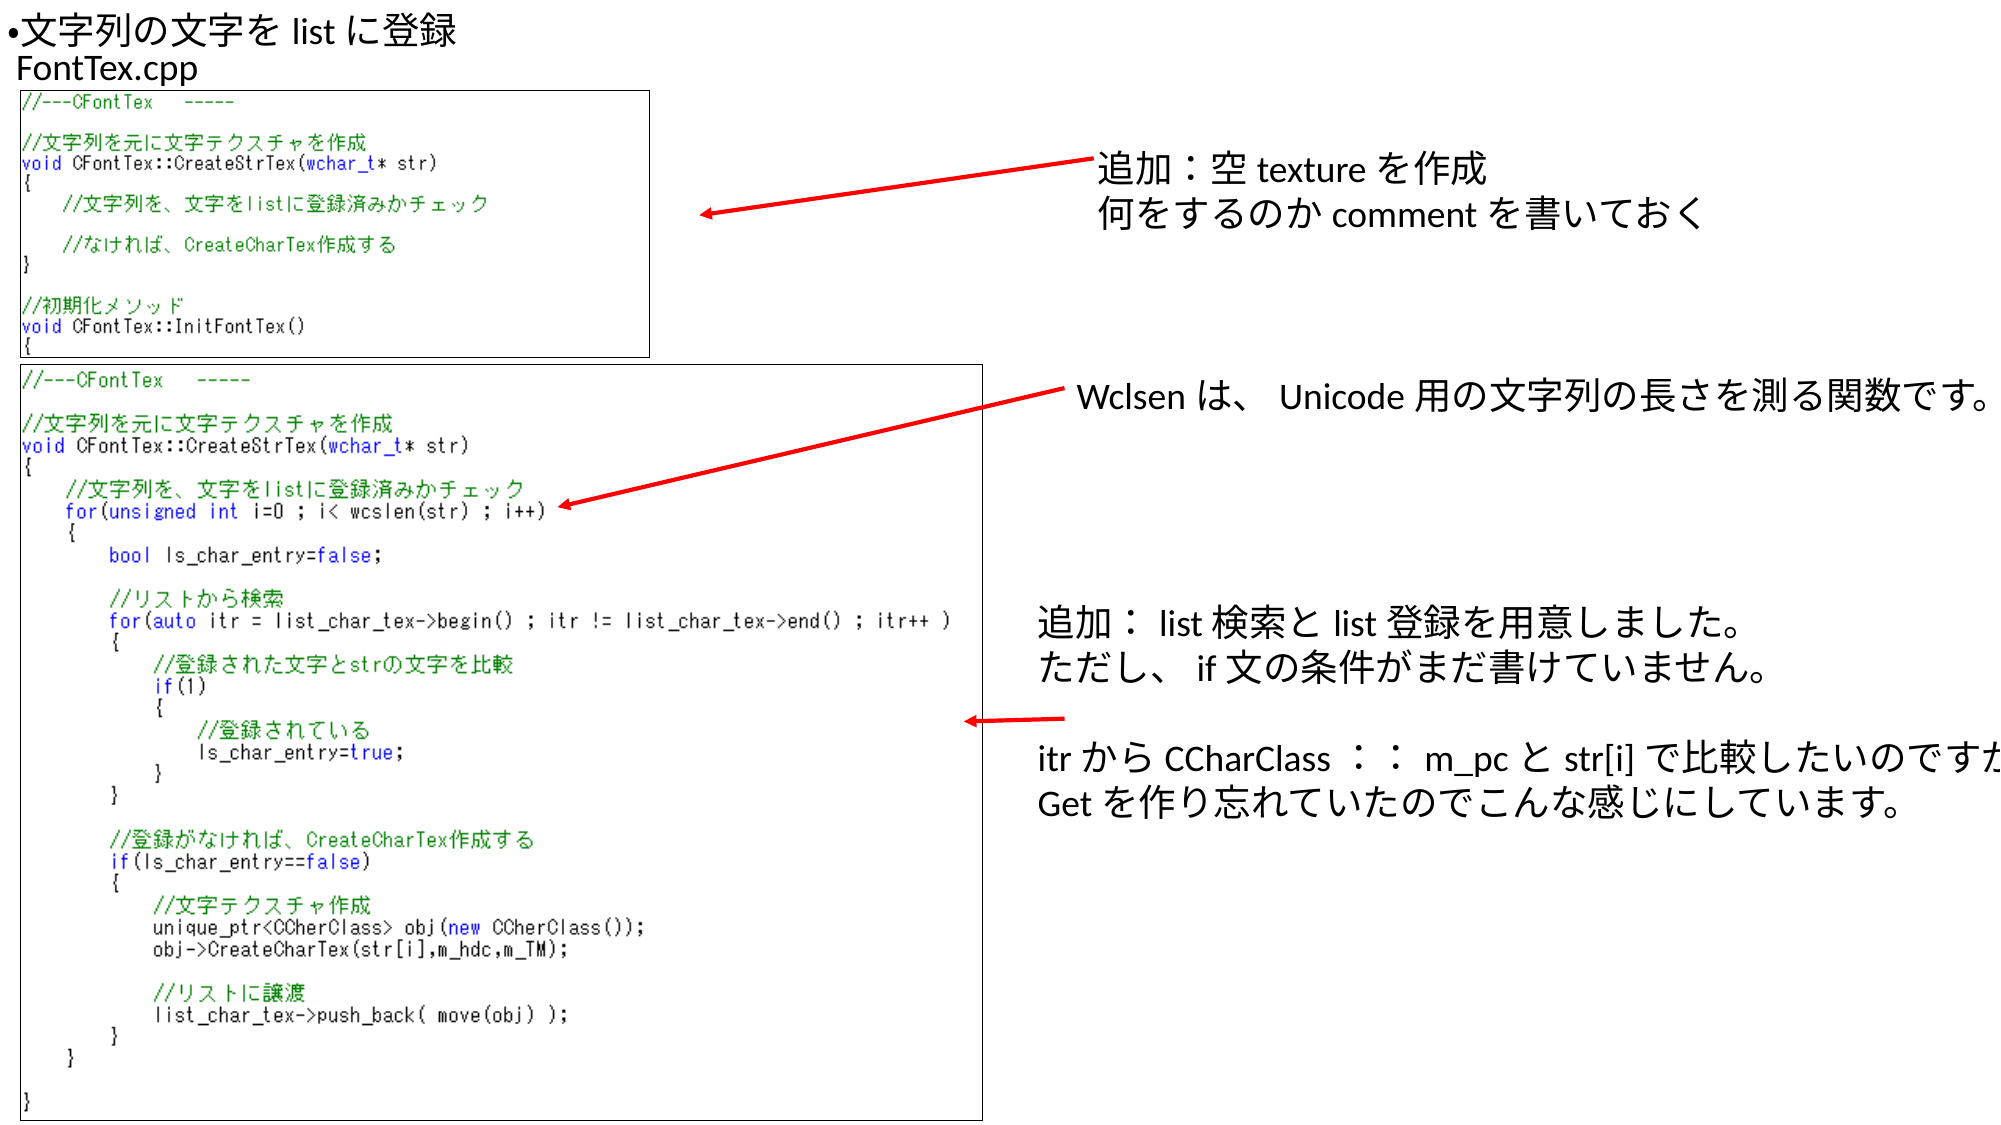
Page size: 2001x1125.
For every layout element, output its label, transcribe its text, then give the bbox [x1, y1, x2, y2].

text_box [699, 158, 1094, 216]
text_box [963, 718, 1065, 722]
text_box FontTex.cpp [1, 36, 214, 96]
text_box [557, 387, 1065, 508]
picture [20, 364, 983, 1121]
text_box ・文字列の文字をlistに登録 [0, 0, 472, 60]
text_box 追加：list検索とlist登録を用意しました。 ただし、if文の条件がまだ書けていません。 itrからCCharClass：：m_pcとstr[i]で比較したいのですが、 Getを作り忘れていたのでこんな感じにしています。 [1022, 591, 2000, 832]
text_box Wclsenは、Unicode用の文字列の長さを測る関数です。 [1061, 364, 2000, 425]
picture [20, 90, 650, 358]
text_box 追加：空textureを作成 何をするのかcommentを書いておく [1083, 137, 1725, 243]
